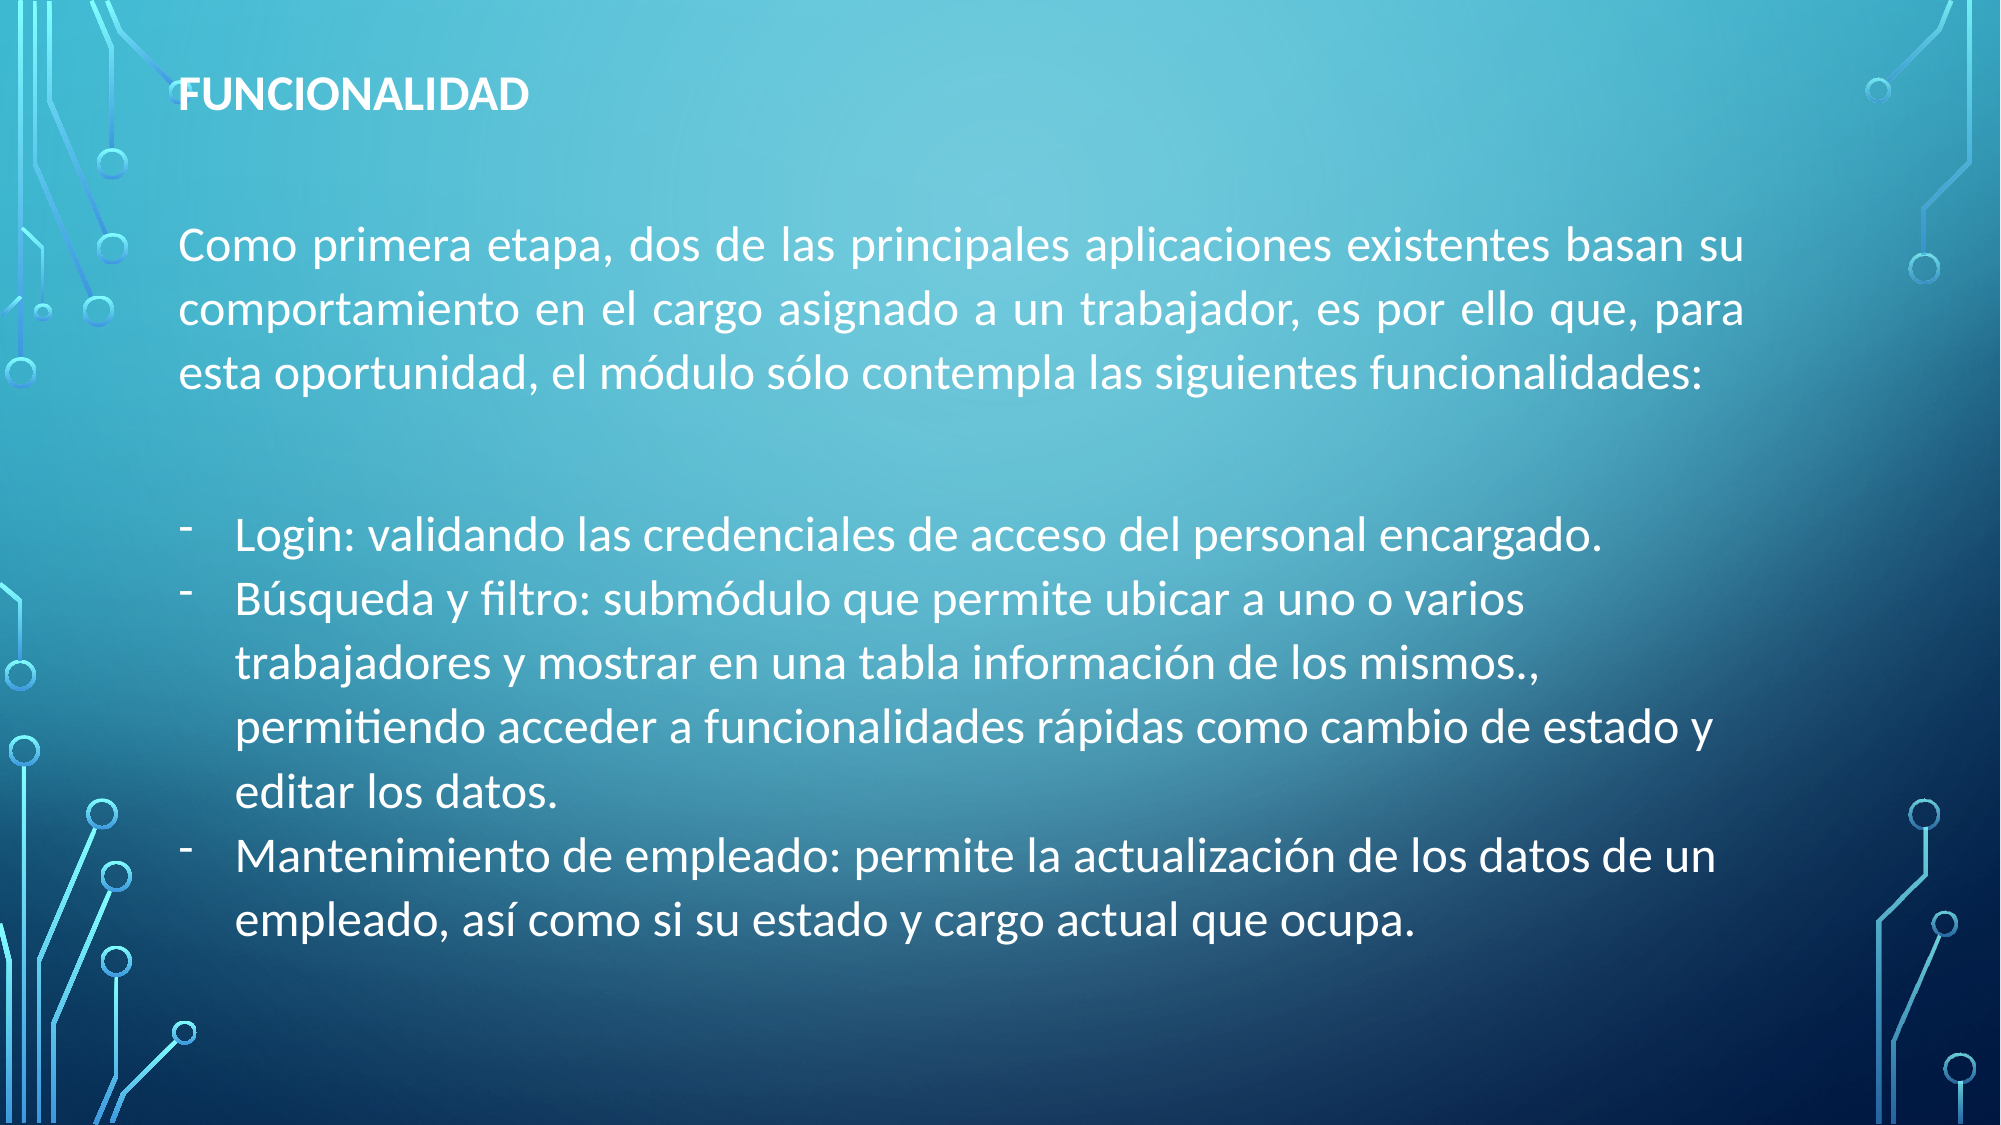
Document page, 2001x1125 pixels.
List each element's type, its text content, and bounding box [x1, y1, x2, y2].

text_box FUNCIONALIDAD Como primera etapa, dos de las principales aplicaciones existentes basan su comportamiento en el cargo asignado a un trabajador, es por ello que, para esta oportunidad, el módulo sólo contempla las siguientes funcionalidades: Login: validando las credenciales de acceso del personal encargado. Búsqueda y filtro: submódulo que permite ubicar a uno o varios trabajadores y mostrar en una tabla información de los mismos., permitiendo acceder a funcionalidades rápidas como cambio de estado y editar los datos. Mantenimiento de empleado: permite la actualización de los datos de un empleado, así como si su estado y cargo actual que ocupa. [163, 48, 1760, 954]
